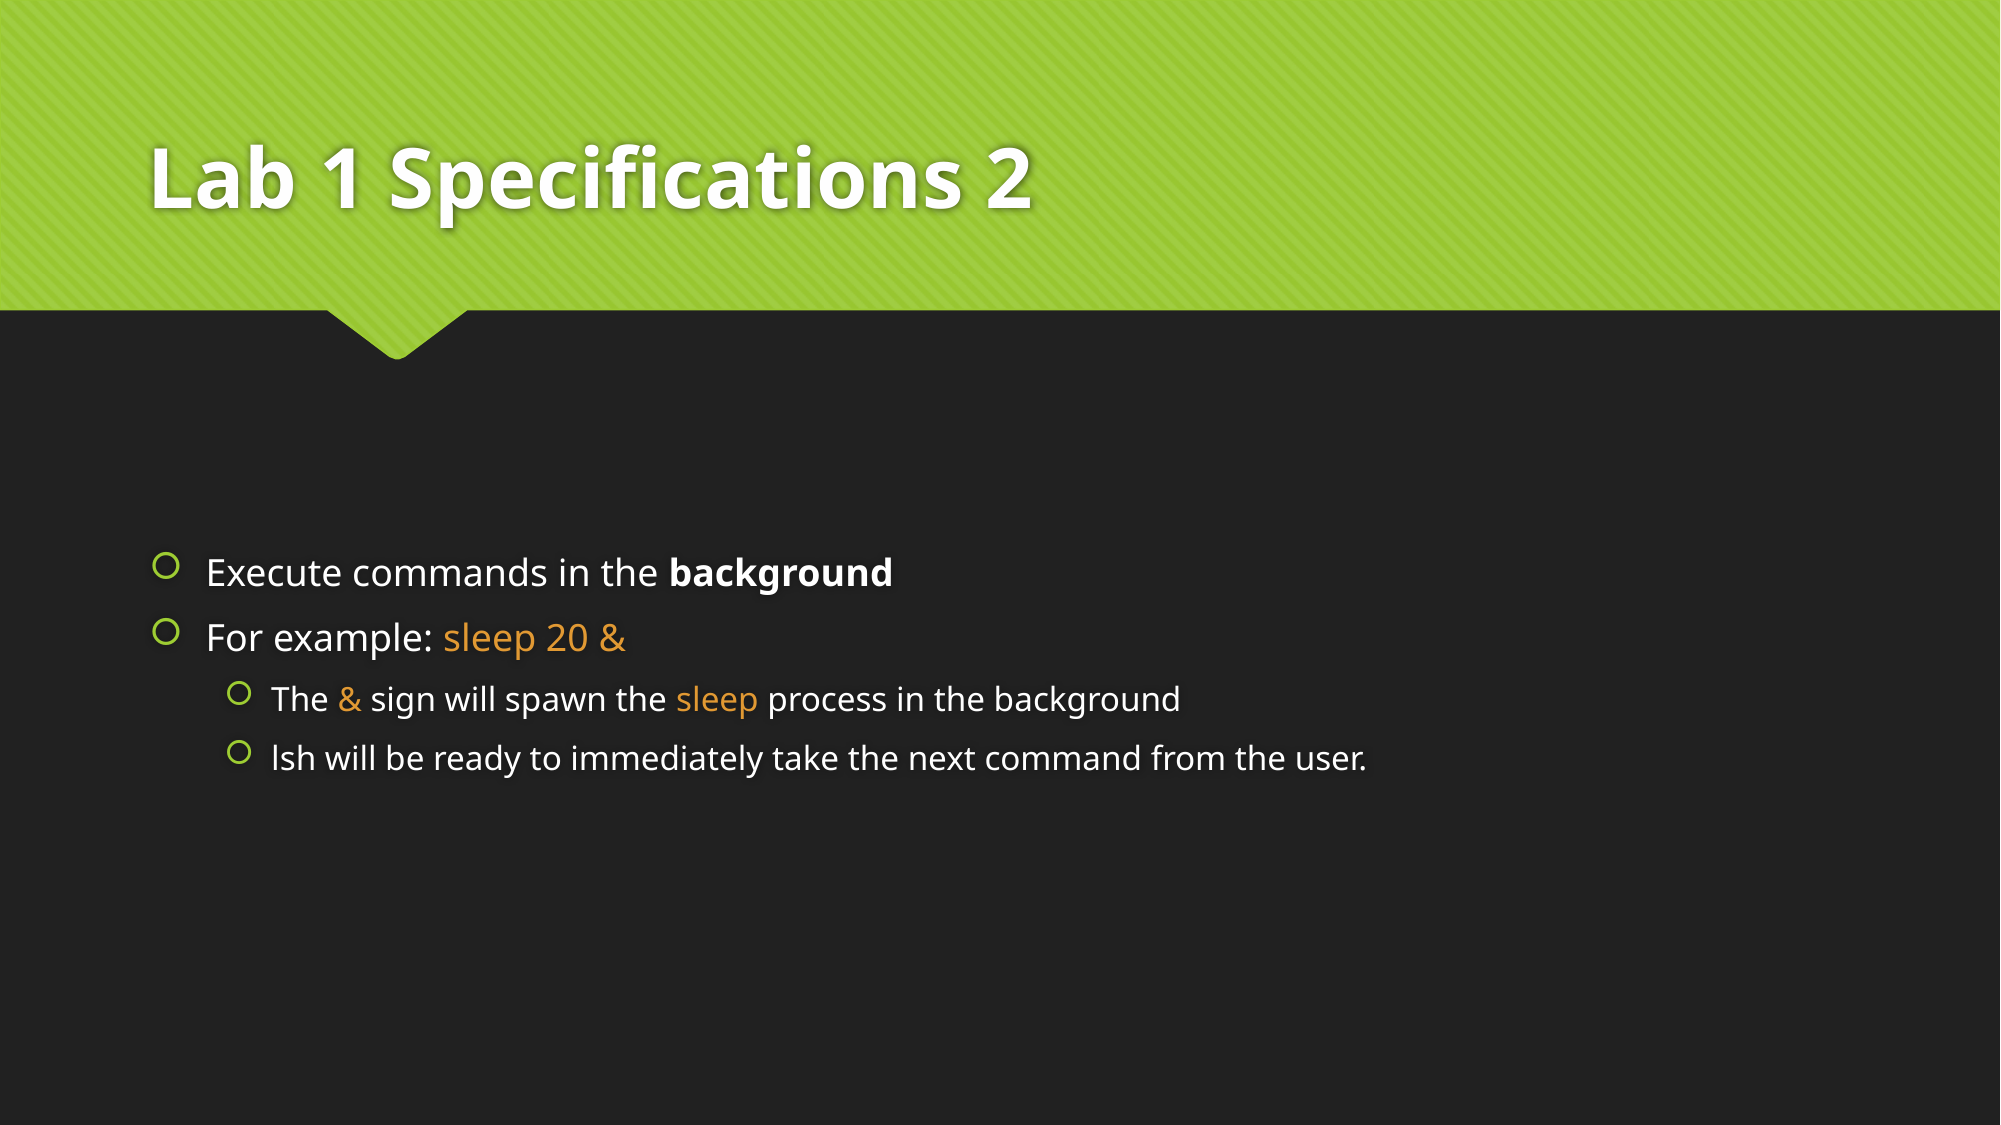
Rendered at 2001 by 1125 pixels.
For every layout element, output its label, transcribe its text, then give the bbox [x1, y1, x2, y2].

list Execute commands in the background For example: sleep 20 & The & sign will spawn the sleep process in the background lsh will be ready to immediately take the next command from the user. [134, 364, 1866, 962]
title Lab 1 Specifications 2 [132, 73, 1868, 233]
